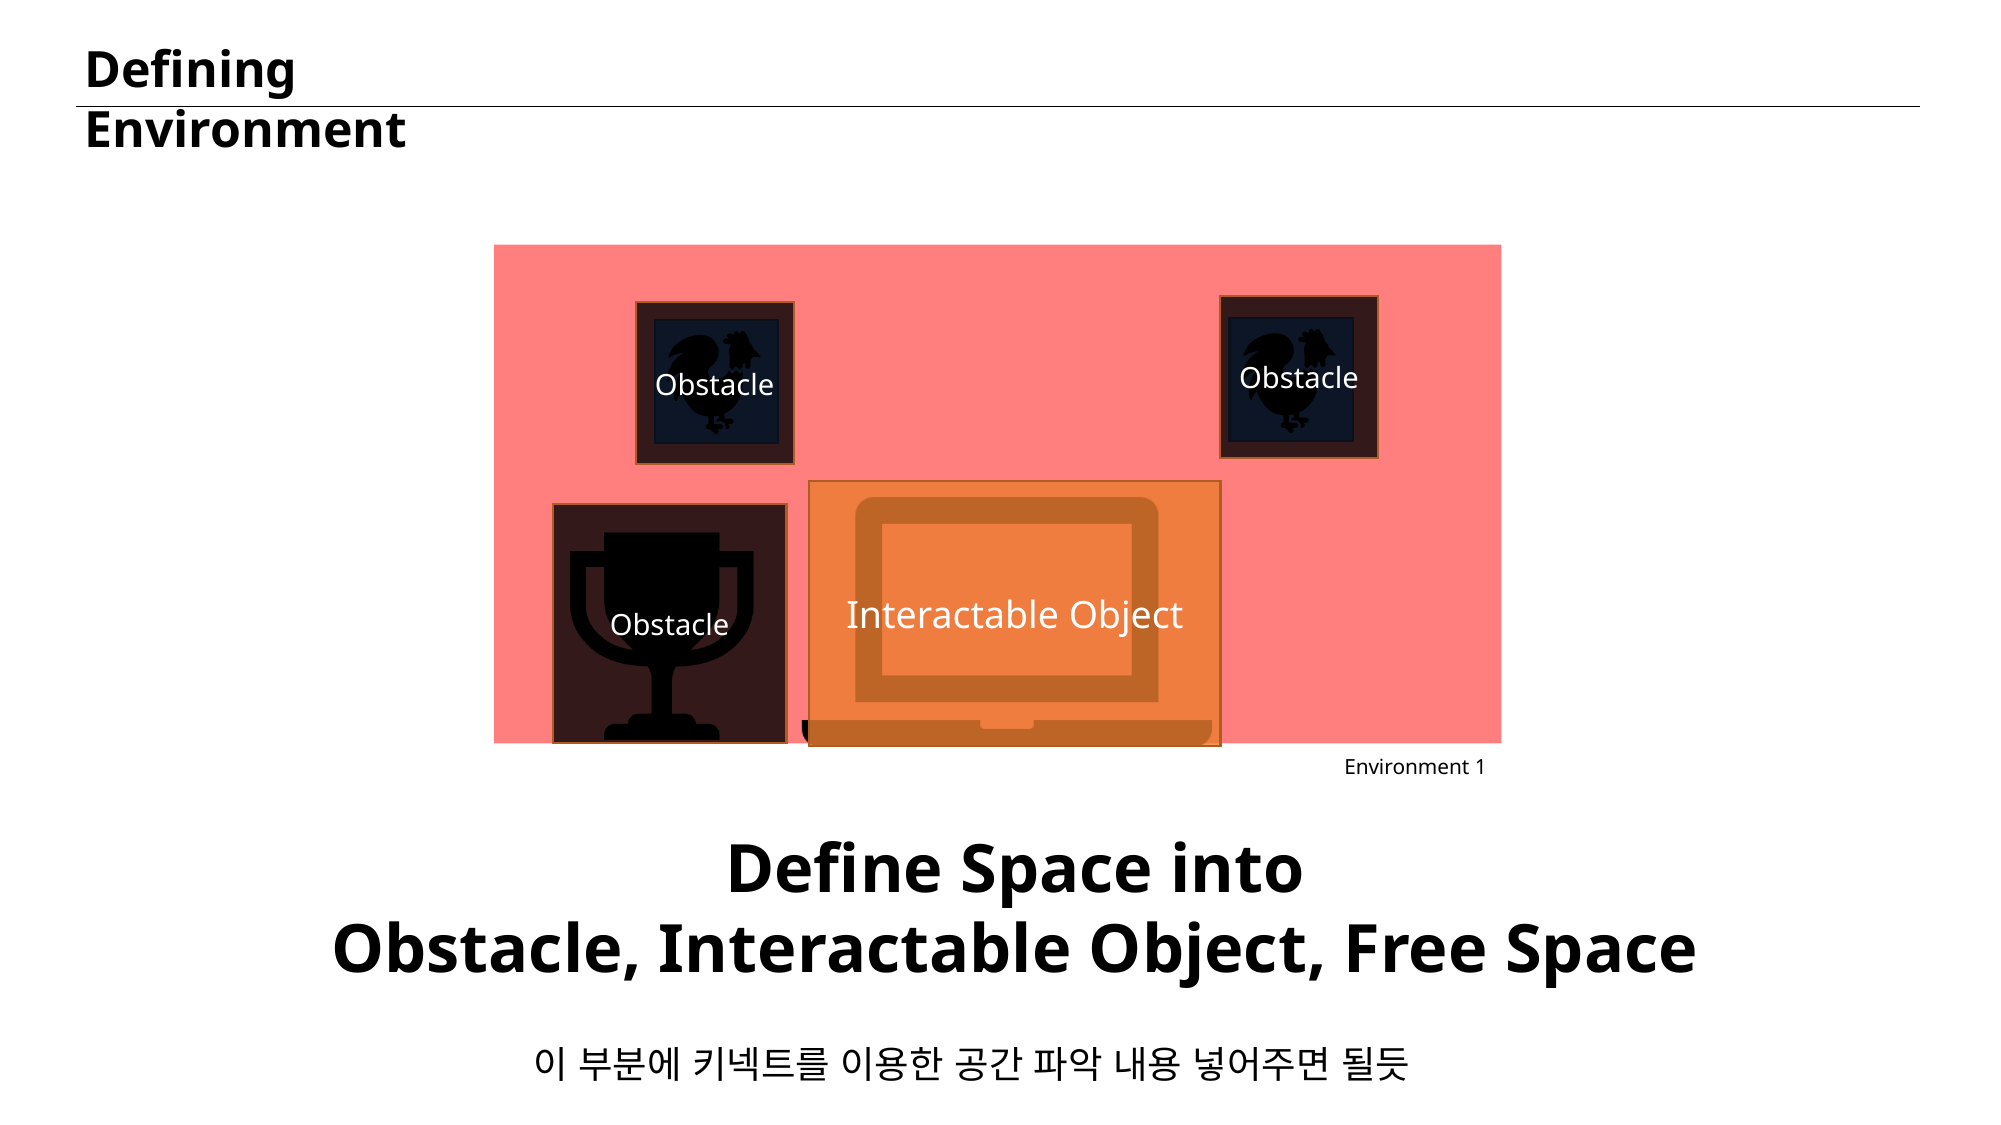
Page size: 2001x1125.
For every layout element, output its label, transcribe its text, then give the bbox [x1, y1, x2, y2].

text_box Define Space into Obstacle, Interactable Object, Free Space [275, 818, 1755, 994]
text_box Defining Environment [69, 30, 637, 166]
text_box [494, 244, 1502, 836]
text_box 이 부분에 키넥트를 이용한 공간 파악 내용 넣어주면 될듯 [518, 1033, 1588, 1093]
